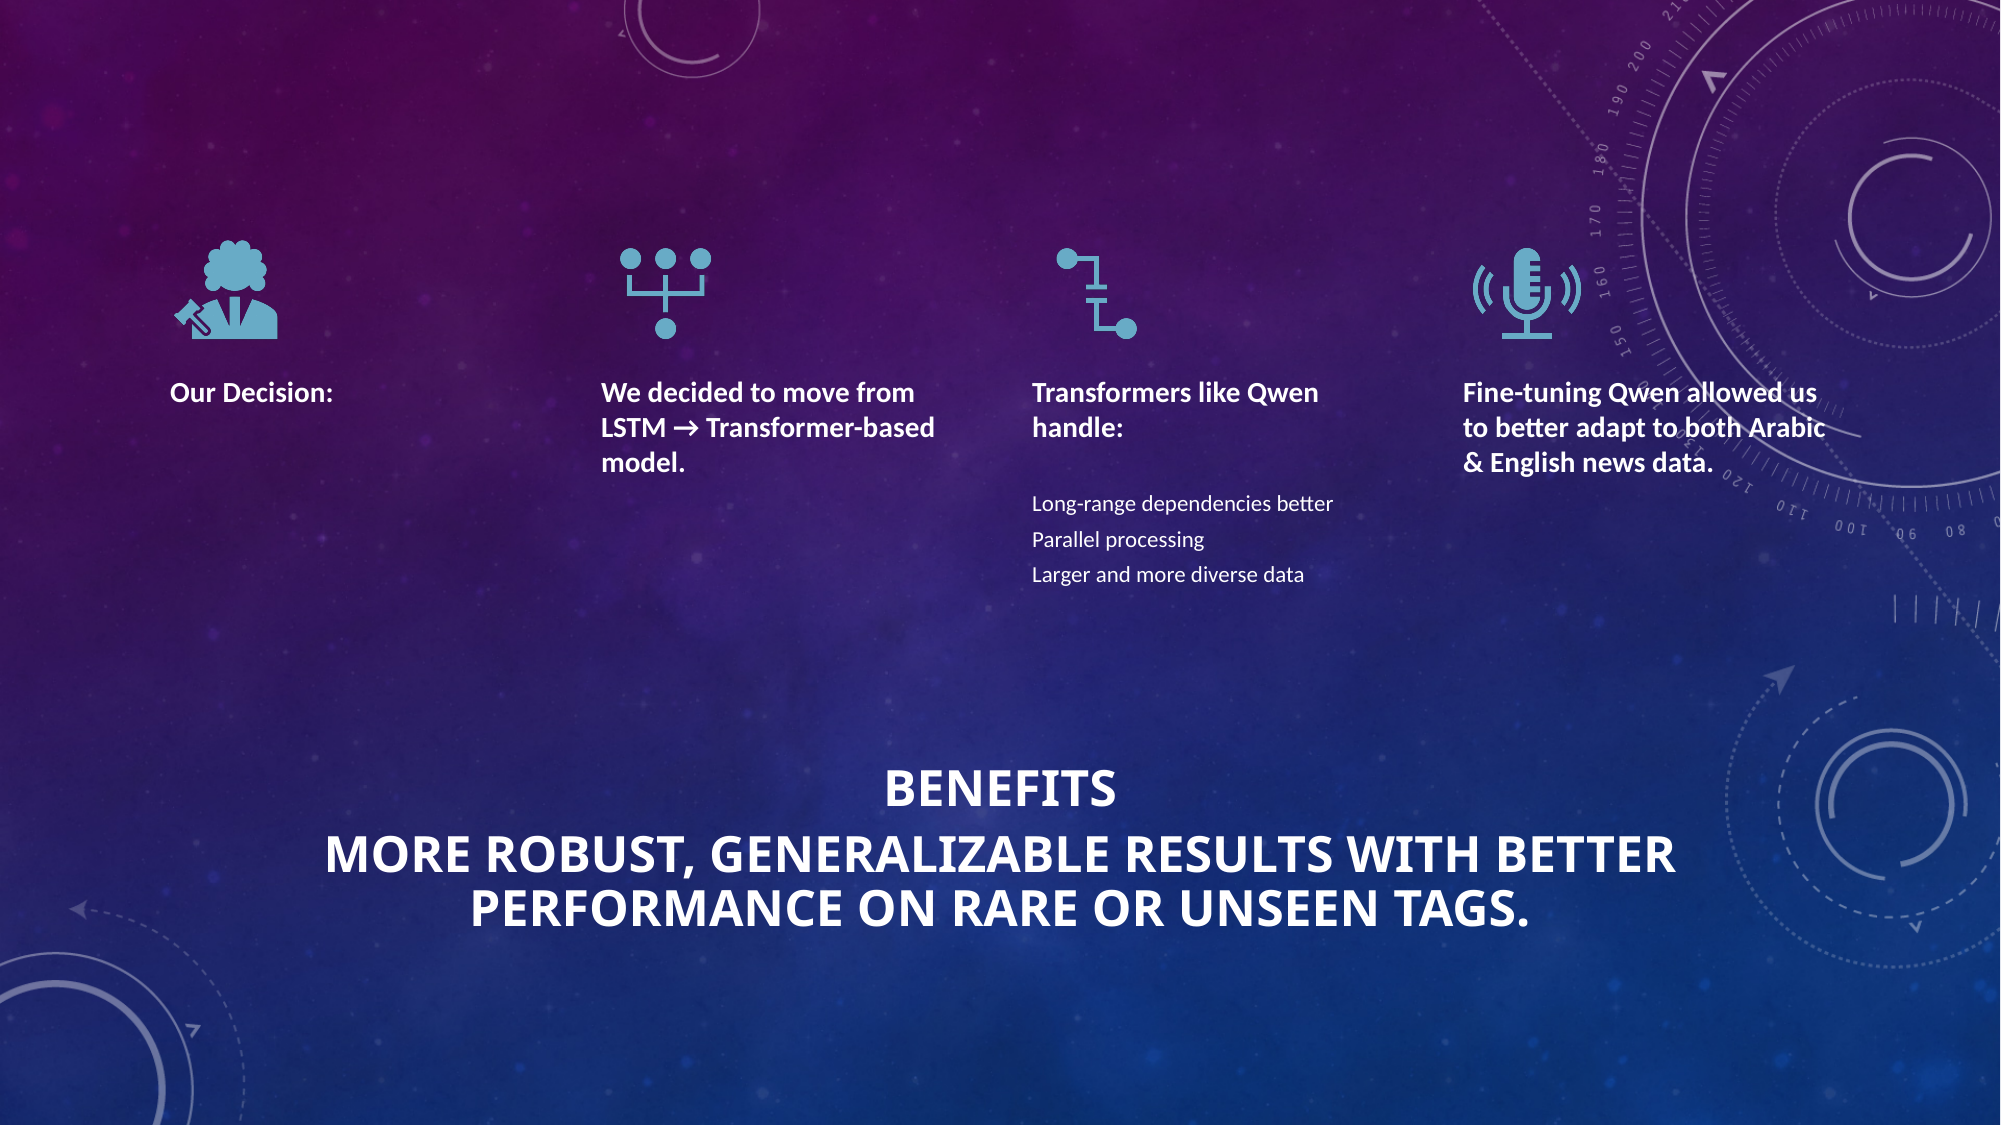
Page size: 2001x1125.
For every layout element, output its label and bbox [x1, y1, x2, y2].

picture [0, 0, 2001, 1125]
text_box [168, 113, 1832, 713]
